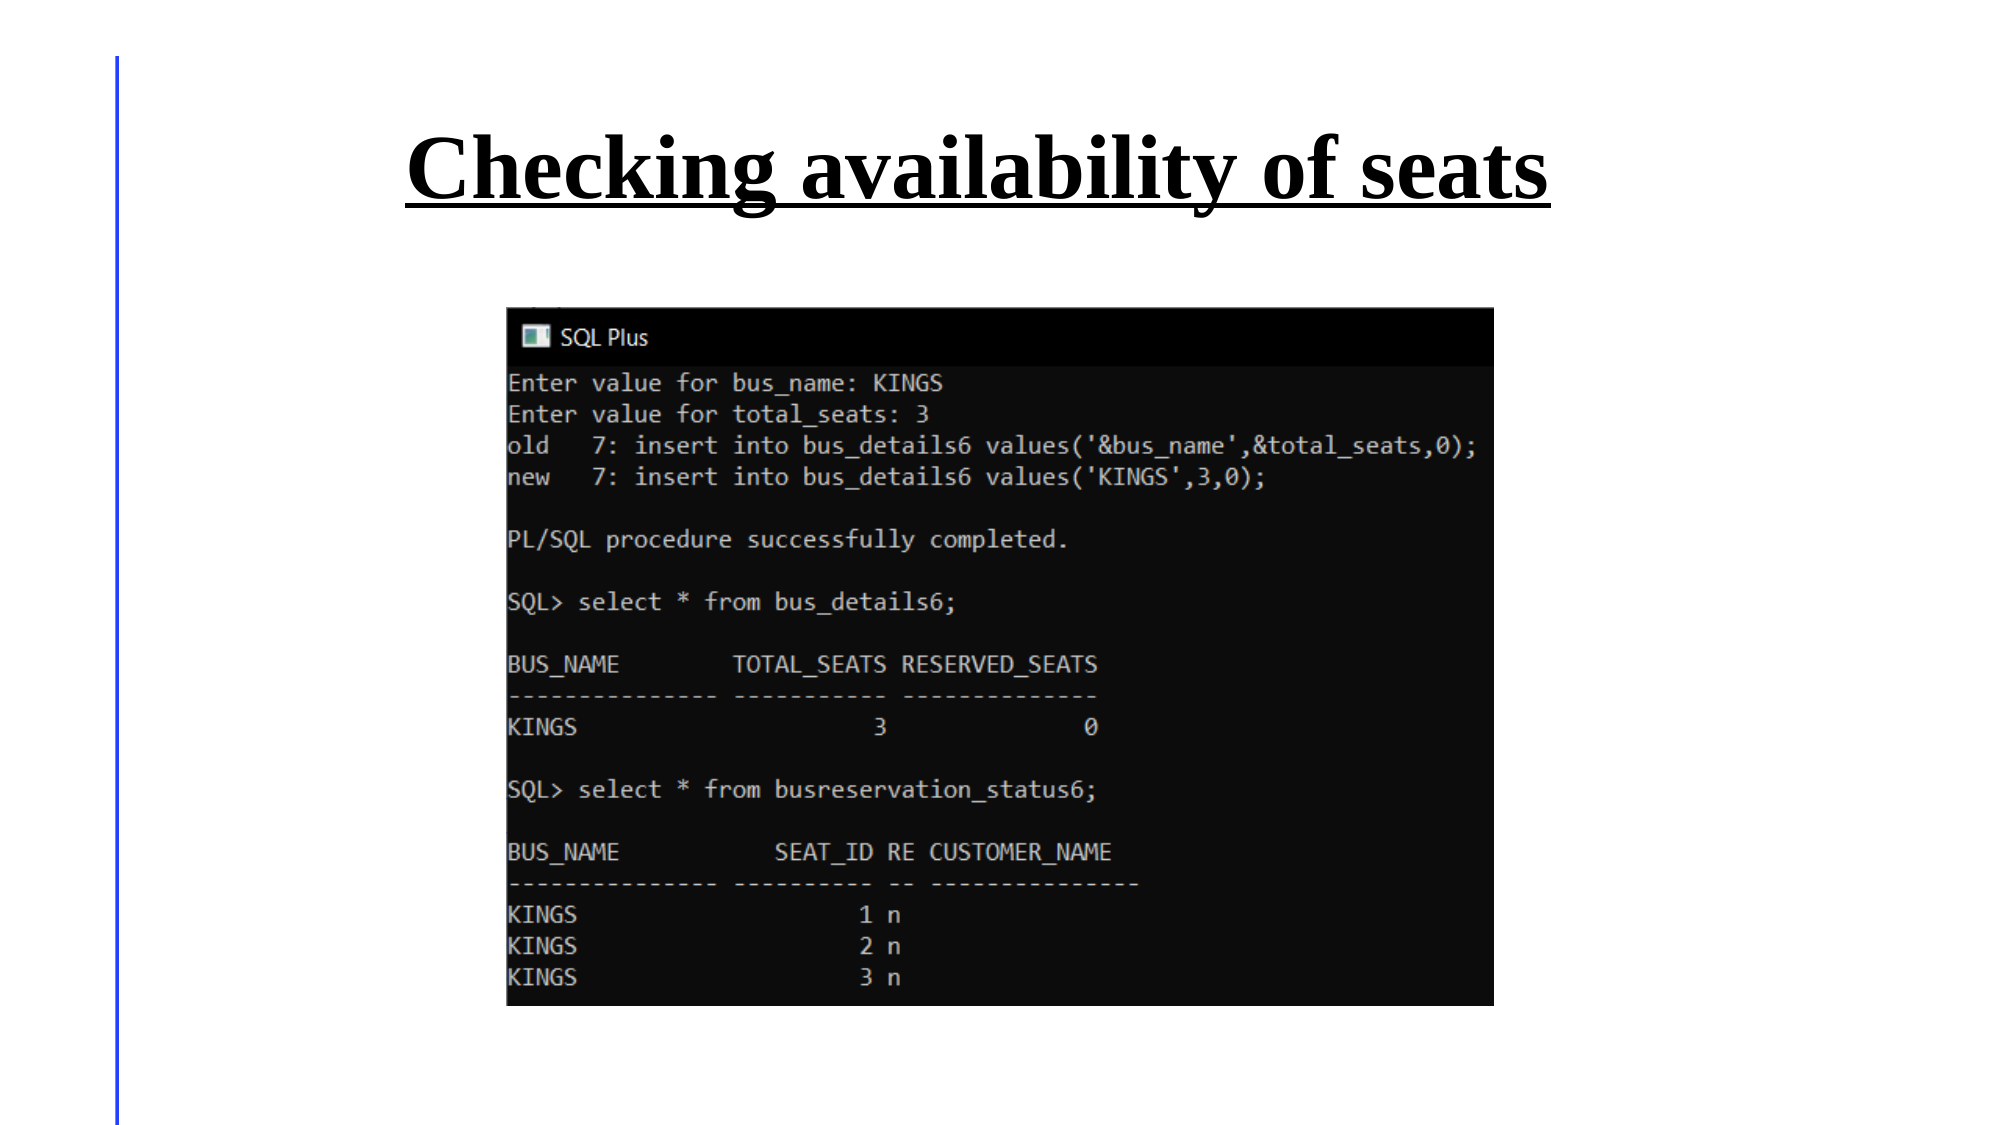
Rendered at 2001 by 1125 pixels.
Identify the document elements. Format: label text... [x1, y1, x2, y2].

title Checking availability of seats [137, 59, 1863, 278]
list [506, 307, 1494, 1006]
